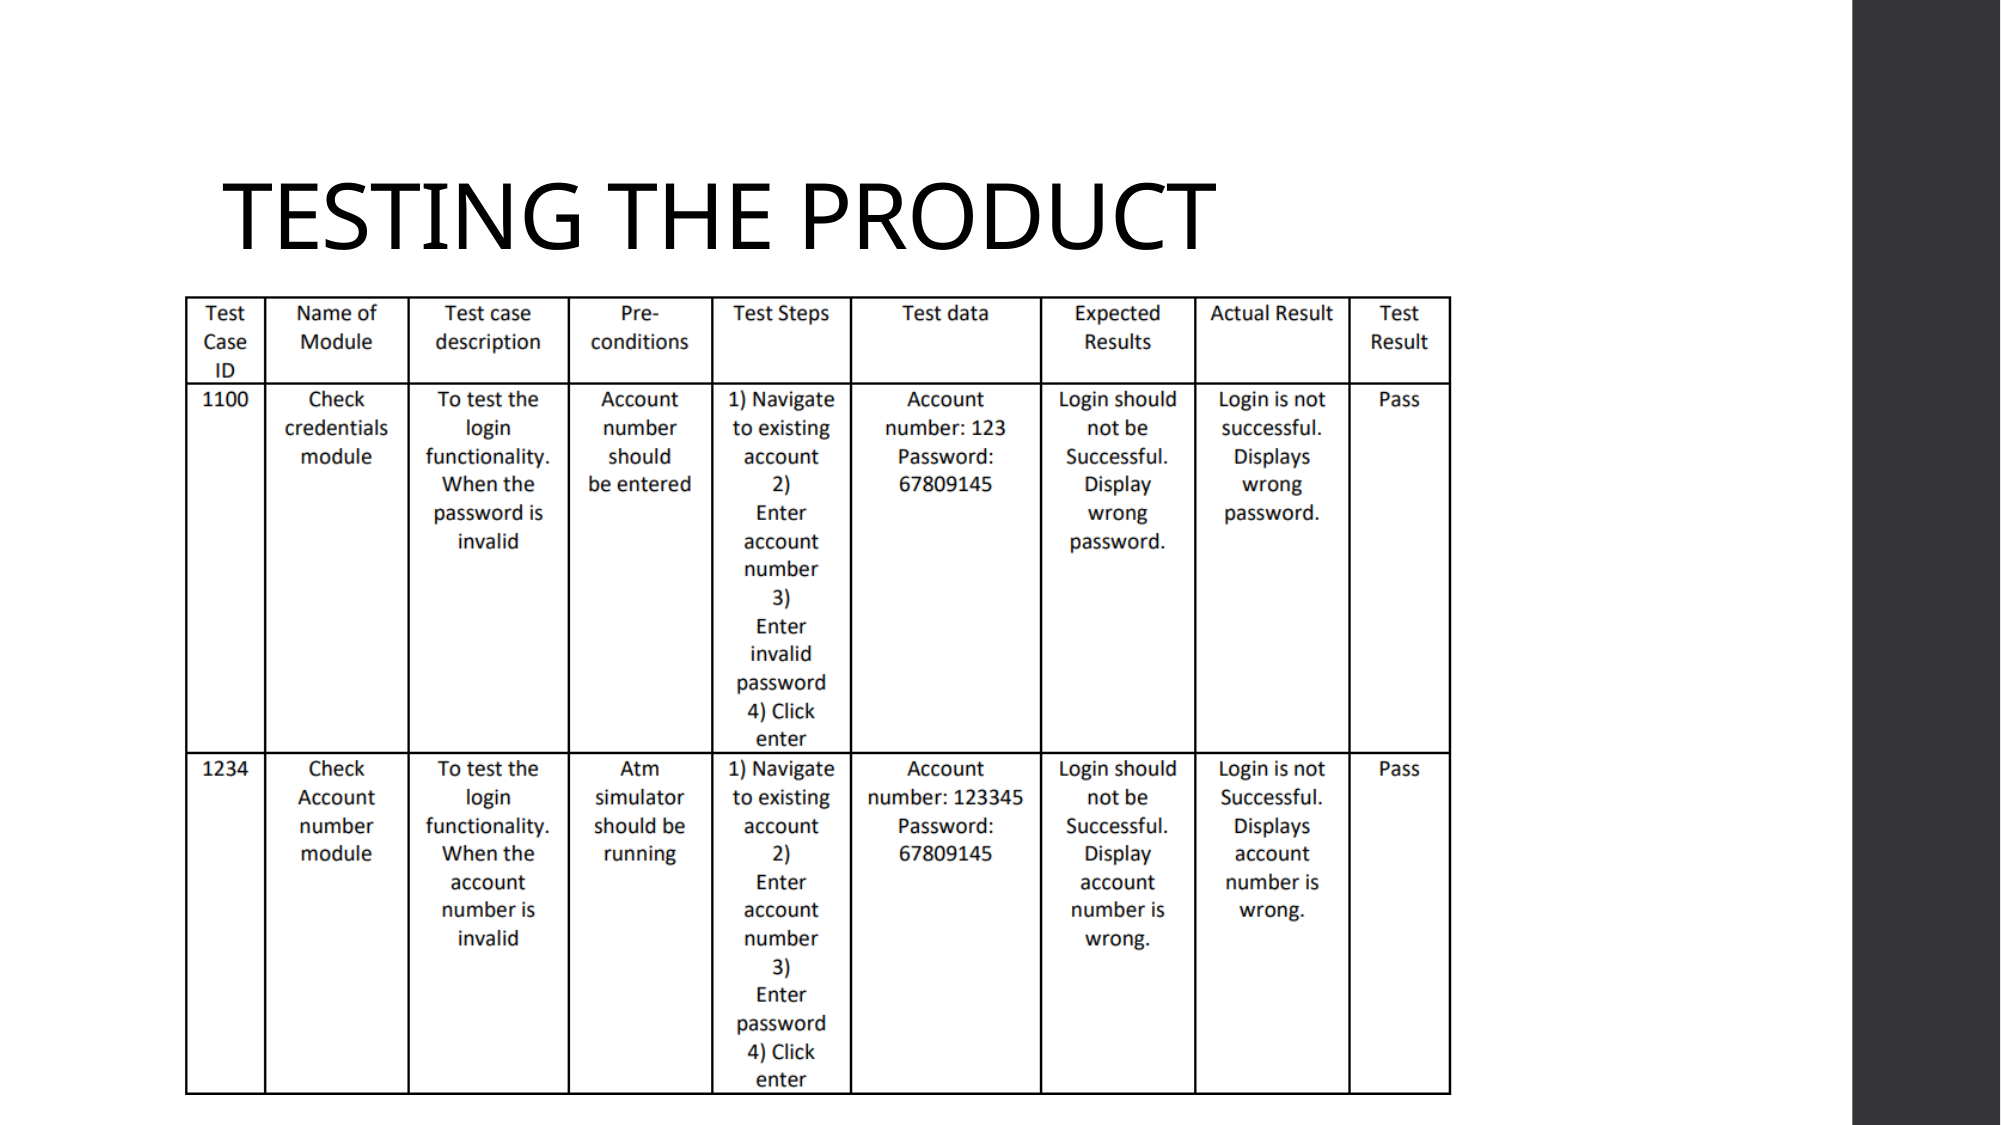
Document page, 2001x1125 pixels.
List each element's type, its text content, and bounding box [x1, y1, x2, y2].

picture [178, 288, 1462, 1095]
title TESTING THE PRODUCT [206, 60, 1797, 278]
